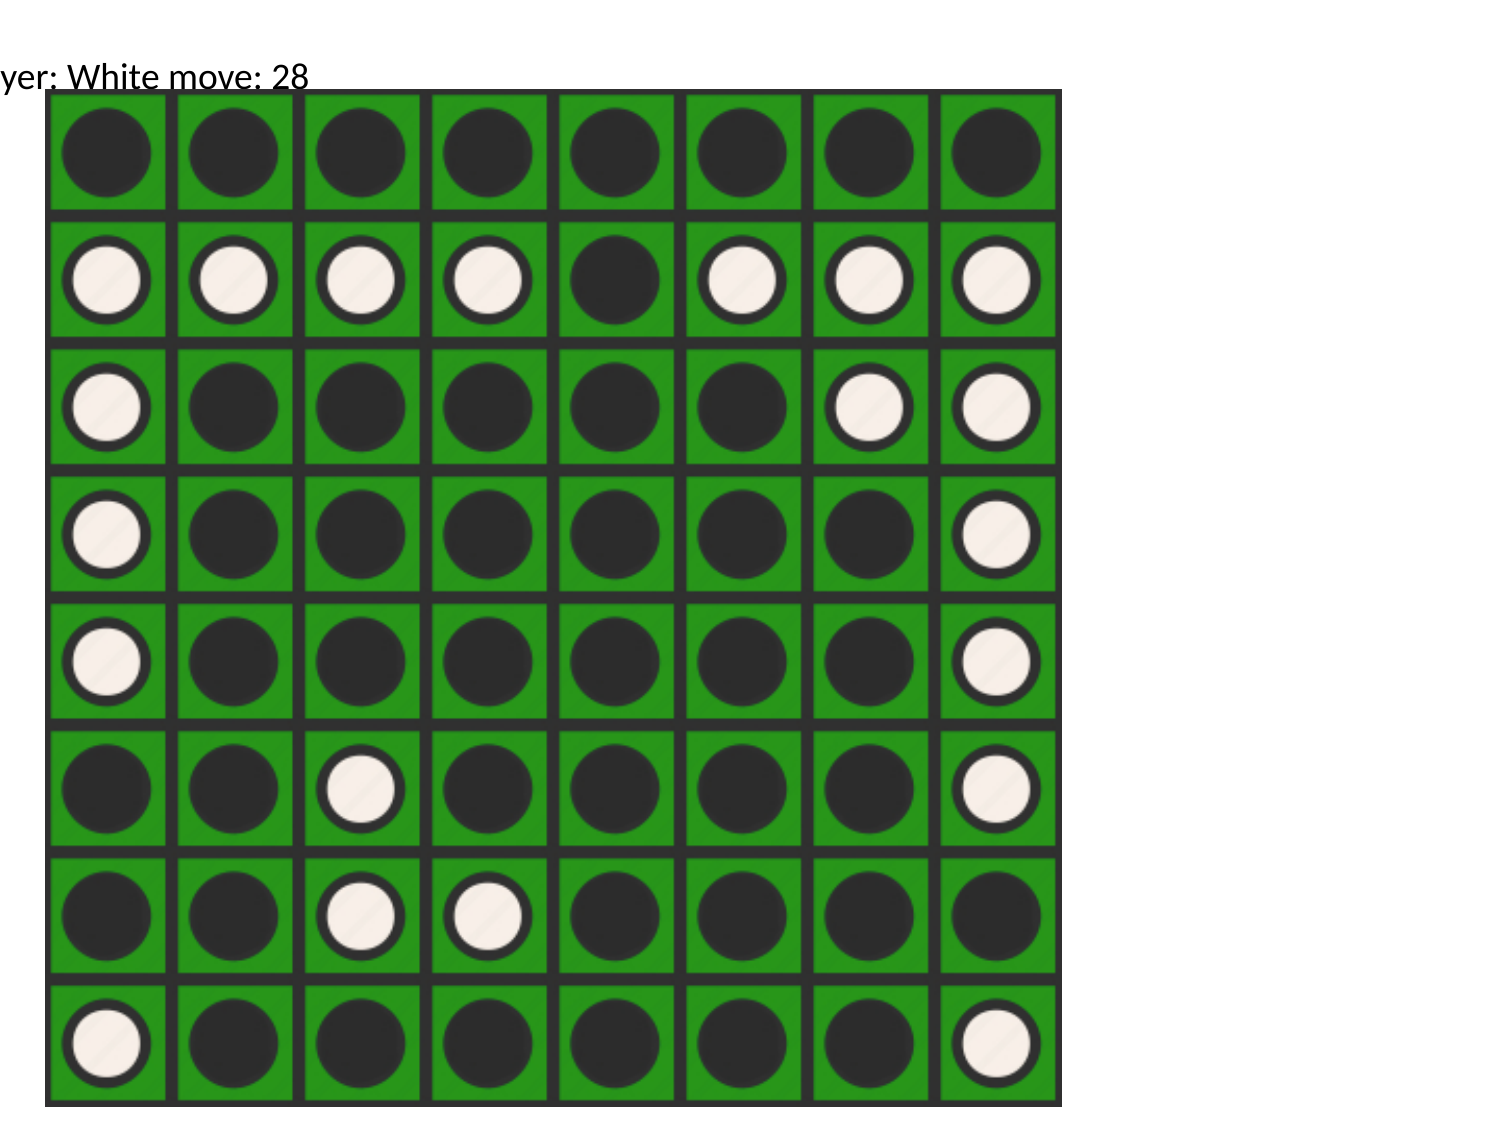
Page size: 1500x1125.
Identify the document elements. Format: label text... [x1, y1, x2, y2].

picture [44, 89, 1062, 1107]
text_box turn: 60 player: White move: 28 [0, 44, 325, 105]
